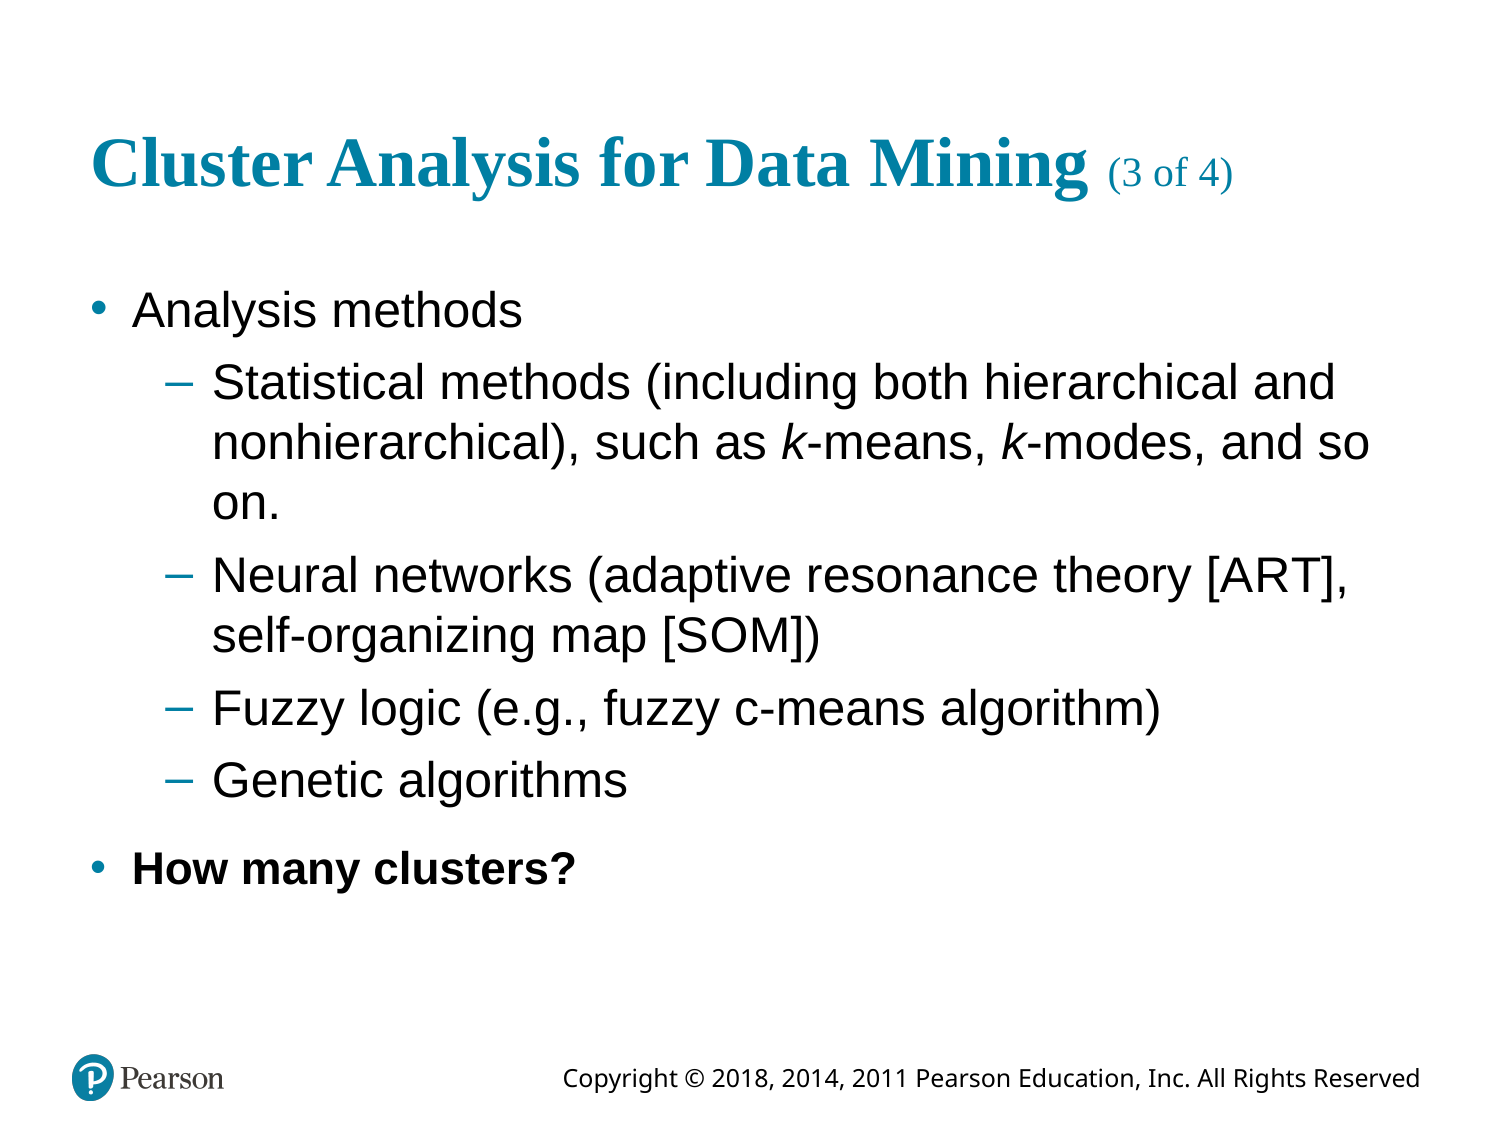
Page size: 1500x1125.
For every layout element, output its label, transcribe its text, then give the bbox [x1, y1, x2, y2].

title Cluster Analysis for Data Mining (3 of 4) [75, 35, 1425, 216]
picture [80, 1063, 106, 1088]
picture [72, 1087, 83, 1101]
list Analysis methods Statistical methods (including both hierarchical and nonhierarchical), such as k-means, k-modes, and so on. Neural networks (adaptive resonance theory [A R T], self-organizing map [S O M]) Fuzzy logic (e.g., fuzzy c-means algorithm) Genetic algorithms How many clusters? [75, 262, 1425, 1005]
picture [72, 1054, 88, 1070]
picture [98, 1054, 224, 1101]
